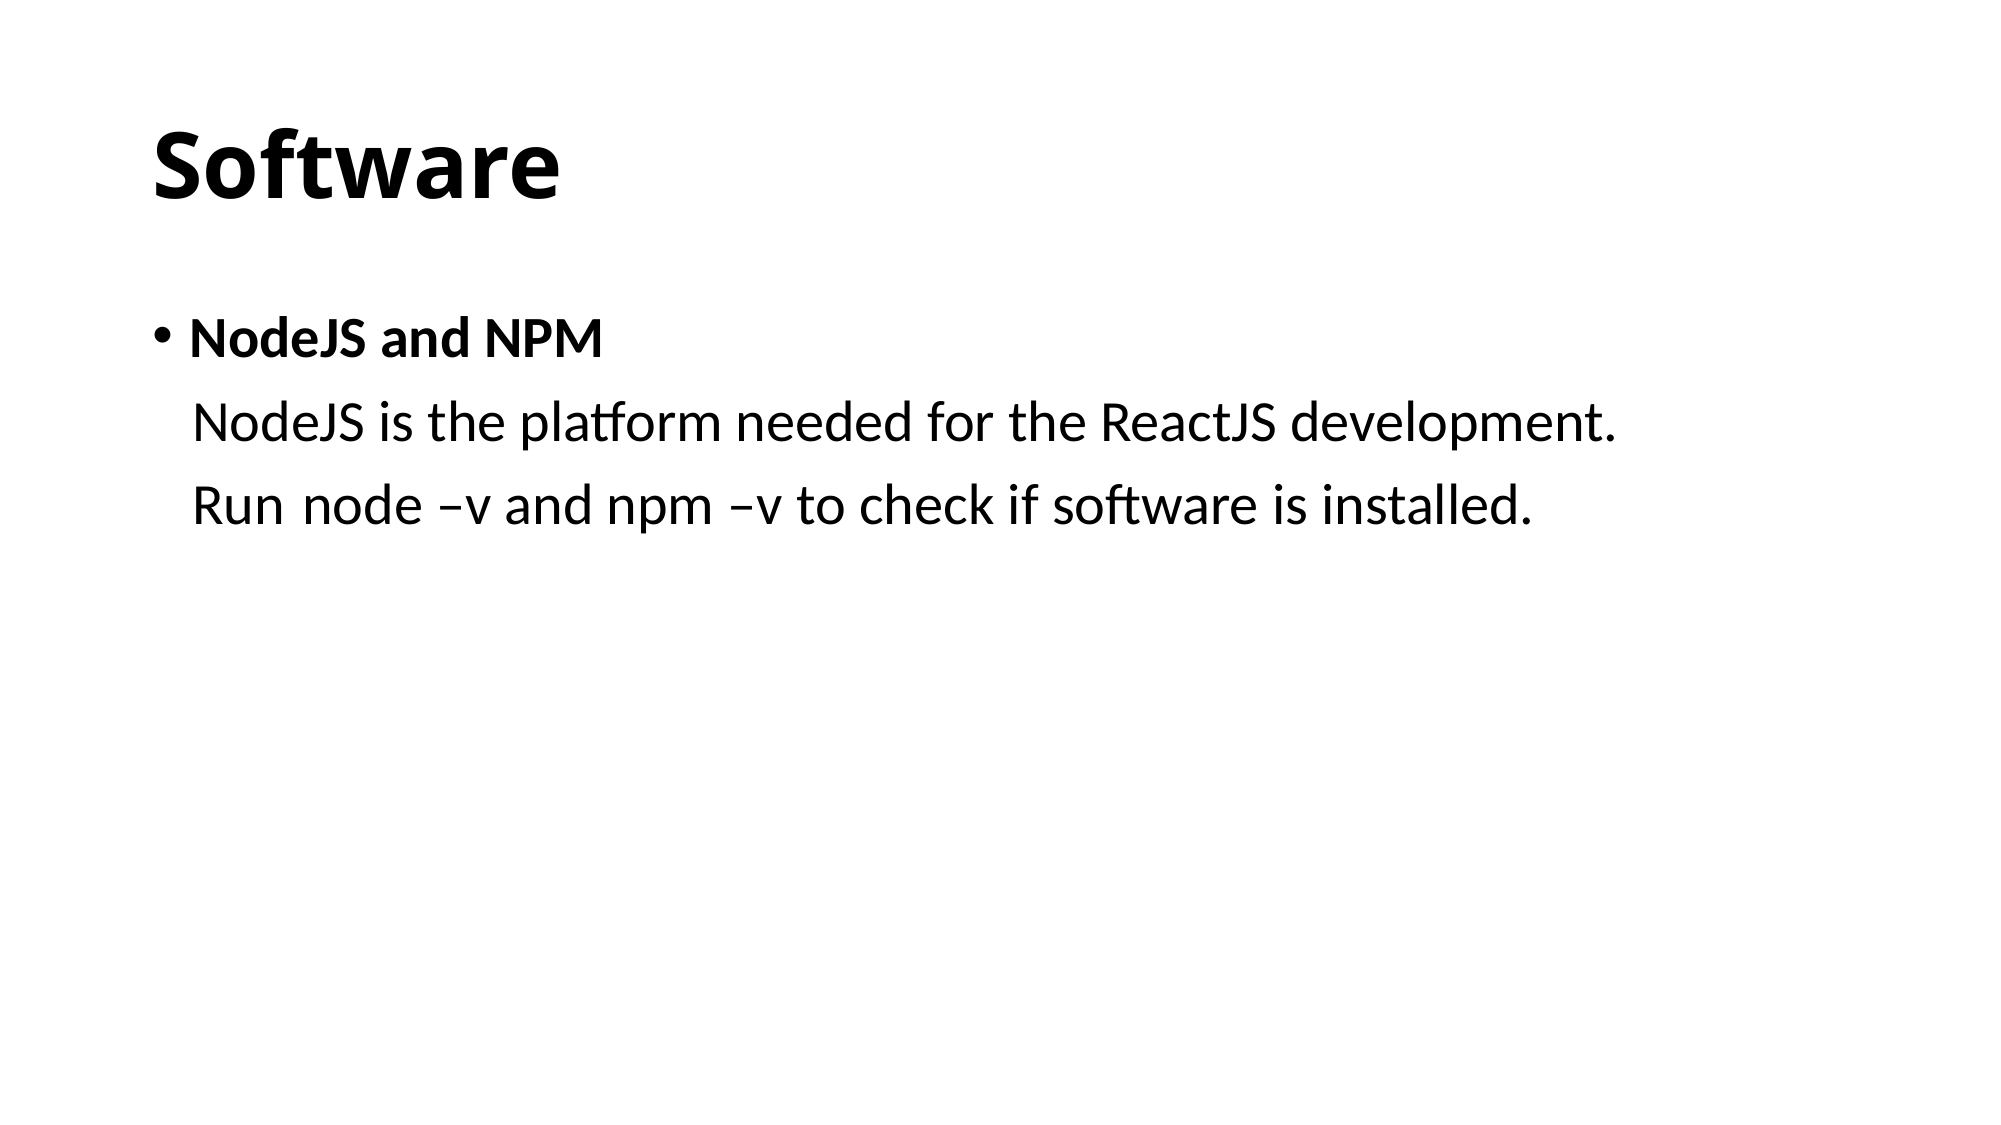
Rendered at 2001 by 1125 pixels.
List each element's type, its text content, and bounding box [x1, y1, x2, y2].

title Software [137, 59, 1863, 278]
list NodeJS and NPM NodeJS is the platform needed for the ReactJS development. Run node –v and npm –v to check if software is installed. [137, 299, 1863, 1014]
